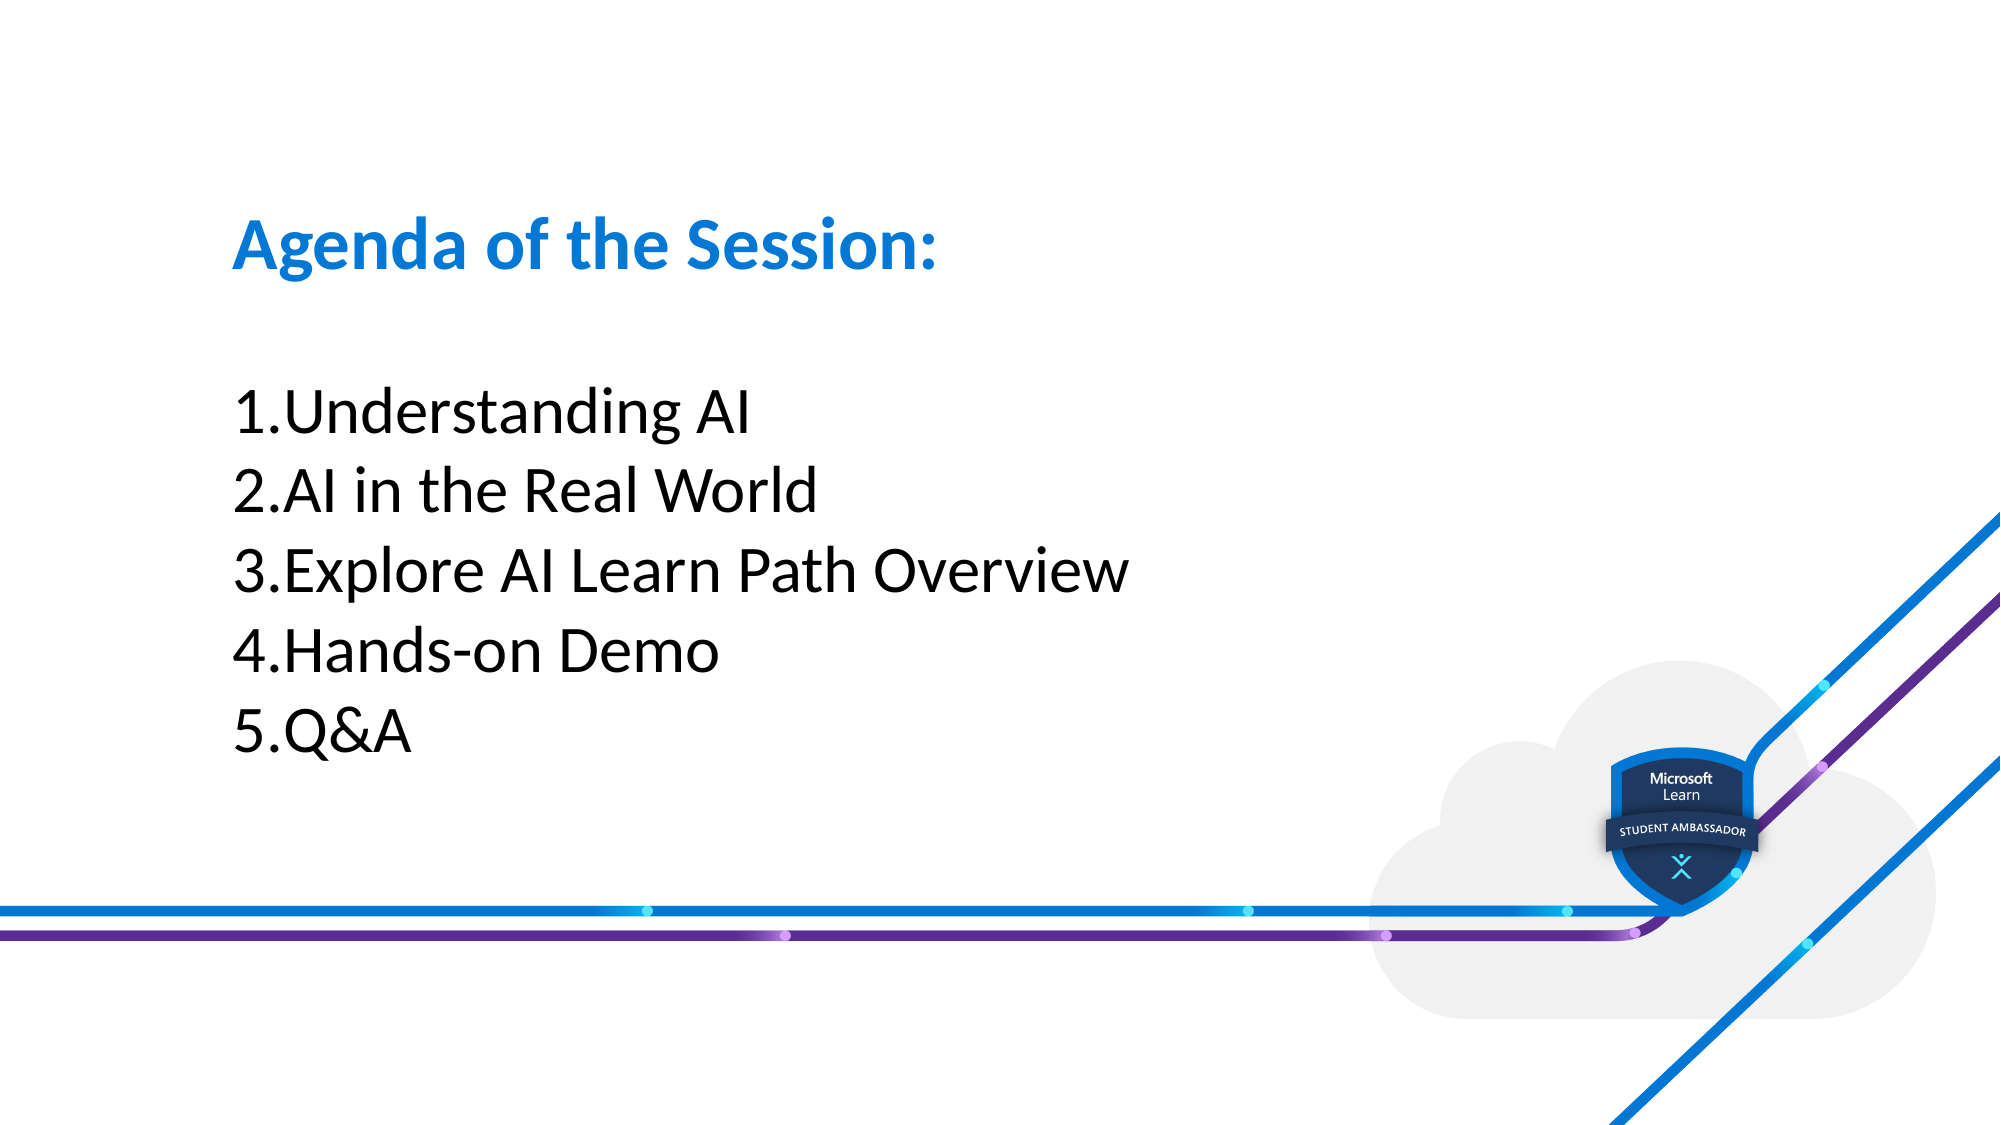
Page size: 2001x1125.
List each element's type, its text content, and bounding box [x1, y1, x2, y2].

text_box Agenda of the Session: [217, 186, 1324, 292]
picture [0, 363, 2000, 1125]
text_box Understanding AI AI in the Real World Explore AI Learn Path Overview Hands-on Demo Q&A [217, 358, 1731, 774]
